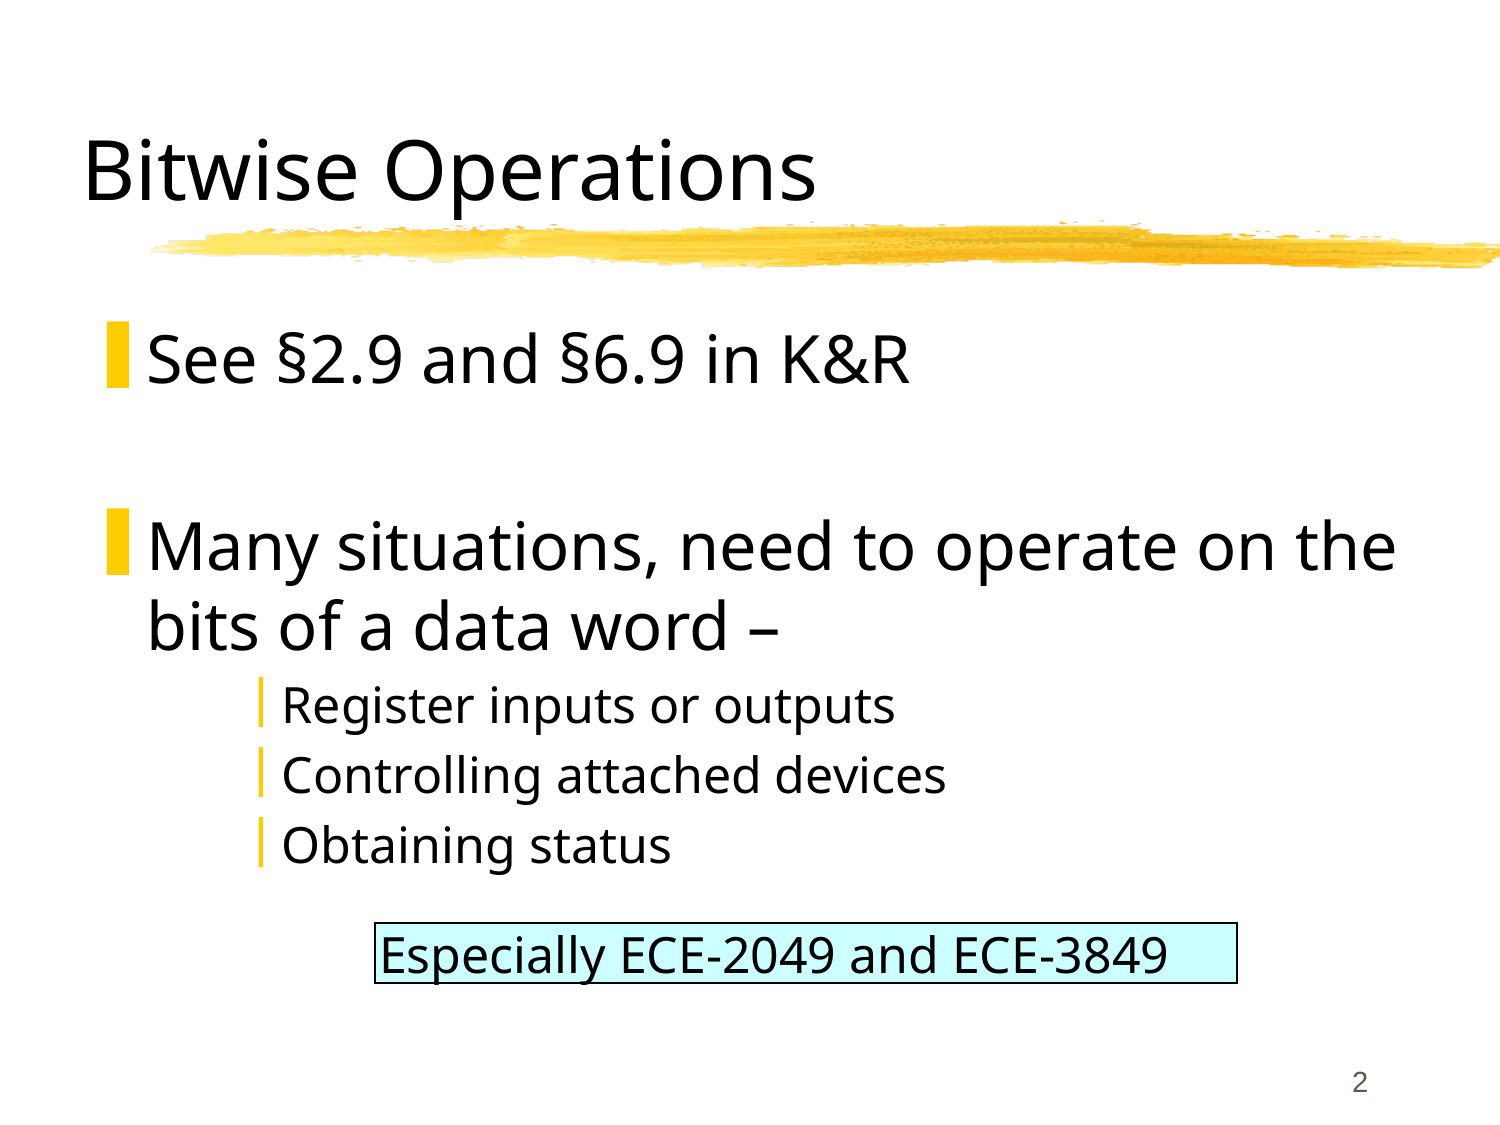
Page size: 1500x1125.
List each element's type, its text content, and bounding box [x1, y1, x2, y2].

picture [150, 215, 1500, 279]
slide_number 2 [1083, 1021, 1384, 1107]
title Bitwise Operations [66, 37, 1342, 225]
text_box Especially ECE-2049 and ECE-3849 [374, 922, 1238, 984]
list See §2.9 and §6.9 in K&R Many situations, need to operate on the bits of a data word – Register inputs or outputs Controlling attached devices Obtaining status [75, 309, 1417, 994]
